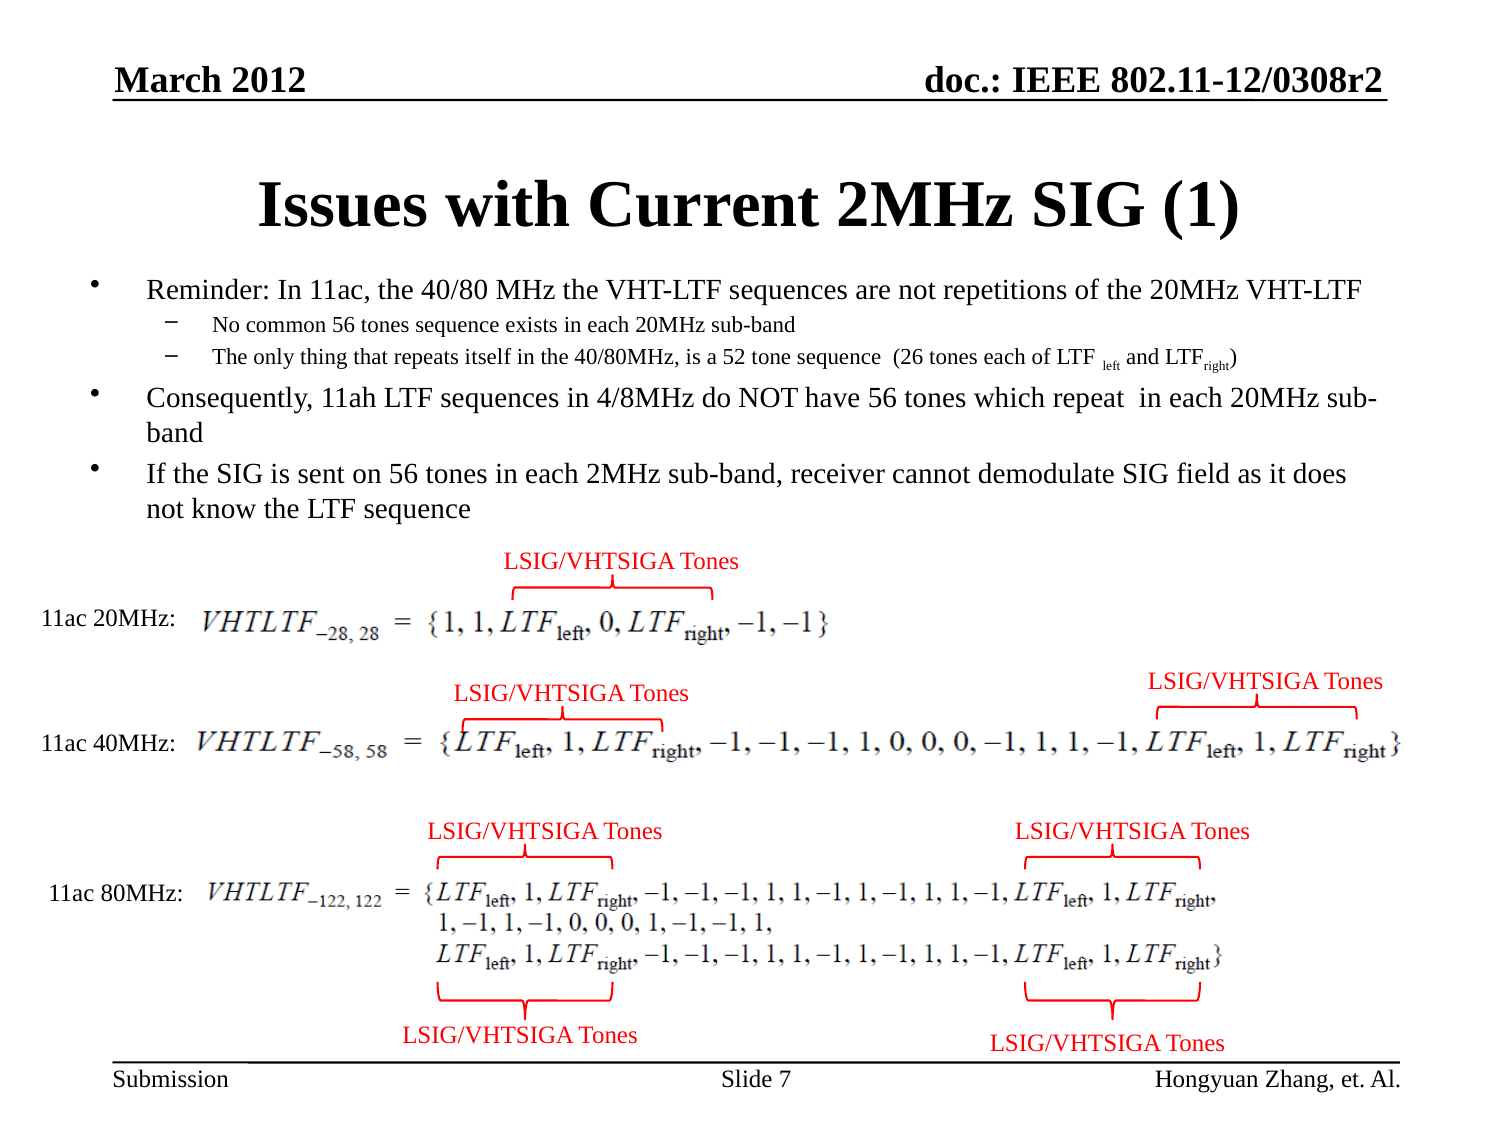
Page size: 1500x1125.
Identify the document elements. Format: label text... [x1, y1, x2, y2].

text_box [437, 991, 613, 1011]
footer Hongyuan Zhang, et. Al. [1151, 1062, 1402, 1093]
picture [187, 719, 1413, 769]
text_box LSIG/VHTSIGA Tones [438, 669, 705, 714]
text_box LSIG/VHTSIGA Tones [488, 537, 755, 583]
text_box 11ac 20MHz: [26, 594, 182, 639]
picture [199, 869, 1230, 982]
text_box LSIG/VHTSIGA Tones [999, 806, 1275, 852]
text_box LSIG/VHTSIGA Tones [387, 1011, 663, 1057]
text_box 11ac 80MHz: [33, 869, 197, 914]
text_box [1025, 991, 1200, 1019]
text_box [1025, 852, 1200, 867]
picture [187, 587, 848, 645]
text_box [1156, 702, 1357, 717]
text_box LSIG/VHTSIGA Tones [412, 806, 688, 852]
title Issues with Current 2MHz SIG (1) [112, 112, 1388, 262]
text_box LSIG/VHTSIGA Tones [975, 1019, 1250, 1064]
text_box 11ac 40MHz: [26, 719, 185, 764]
slide_number Slide 7 [712, 1062, 800, 1093]
text_box LSIG/VHTSIGA Tones [1133, 656, 1399, 702]
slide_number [114, 54, 309, 101]
list Reminder: In 11ac, the 40/80 MHz the VHT-LTF sequences are not repetitions of the 20MHz VHT-LTF No common 56 tones sequence exists in each 20MHz sub-band The only thing that repeats itself in the 40/80MHz, is a 52 tone sequence (26 tones each of LTF left and LTFright) Consequently, 11ah LTF sequences in 4/8MHz do NOT have 56 tones which repeat in each 20MHz sub-band If the SIG is sent on 56 tones in each 2MHz sub-band, receiver cannot demodulate SIG field as it does not know the LTF sequence [74, 262, 1401, 588]
text_box [437, 852, 613, 867]
